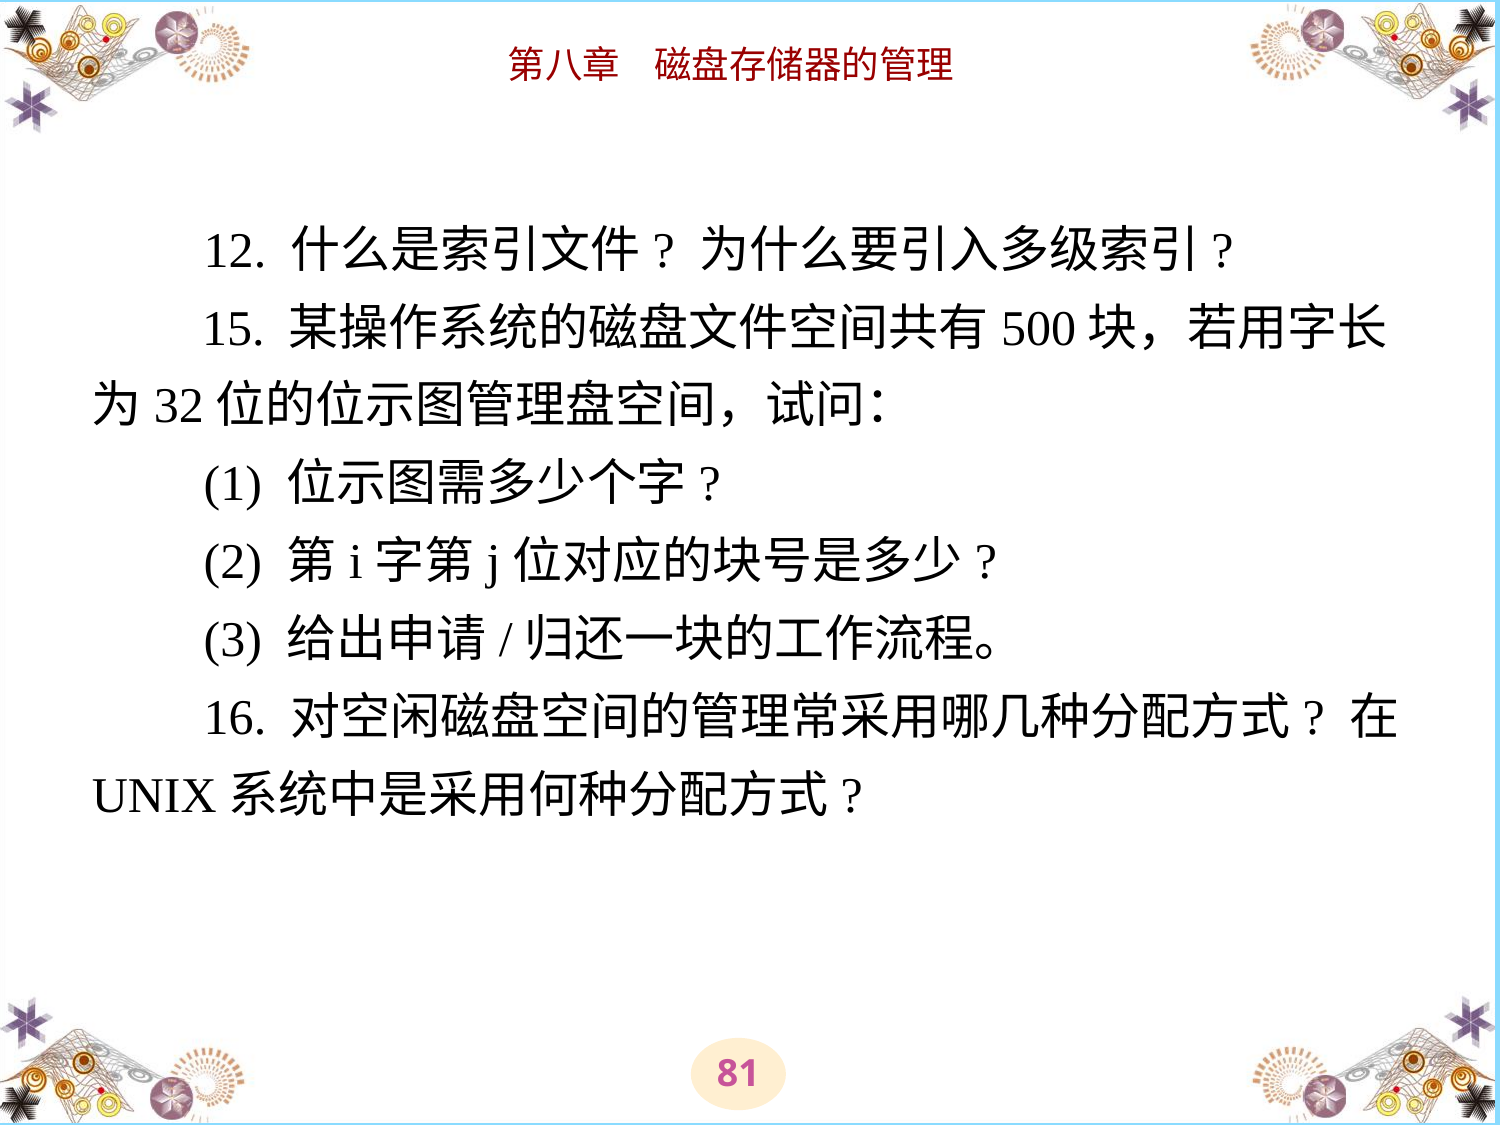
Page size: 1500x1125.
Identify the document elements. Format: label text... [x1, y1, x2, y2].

picture [0, 2, 1495, 1123]
title 12. 什么是索引文件? 为什么要引入多级索引? 15. 某操作系统的磁盘文件空间共有500块，若用字长为32位的位示图管理盘空间，试问： (1) 位示图需多少个字? (2) 第i字第j位对应的块号是多少? (3) 给出申请/归还一块的工作流程。 16. 对空闲磁盘空间的管理常采用哪几种分配方式? 在UNIX系统中是采用何种分配方式? [76, 113, 1424, 1024]
